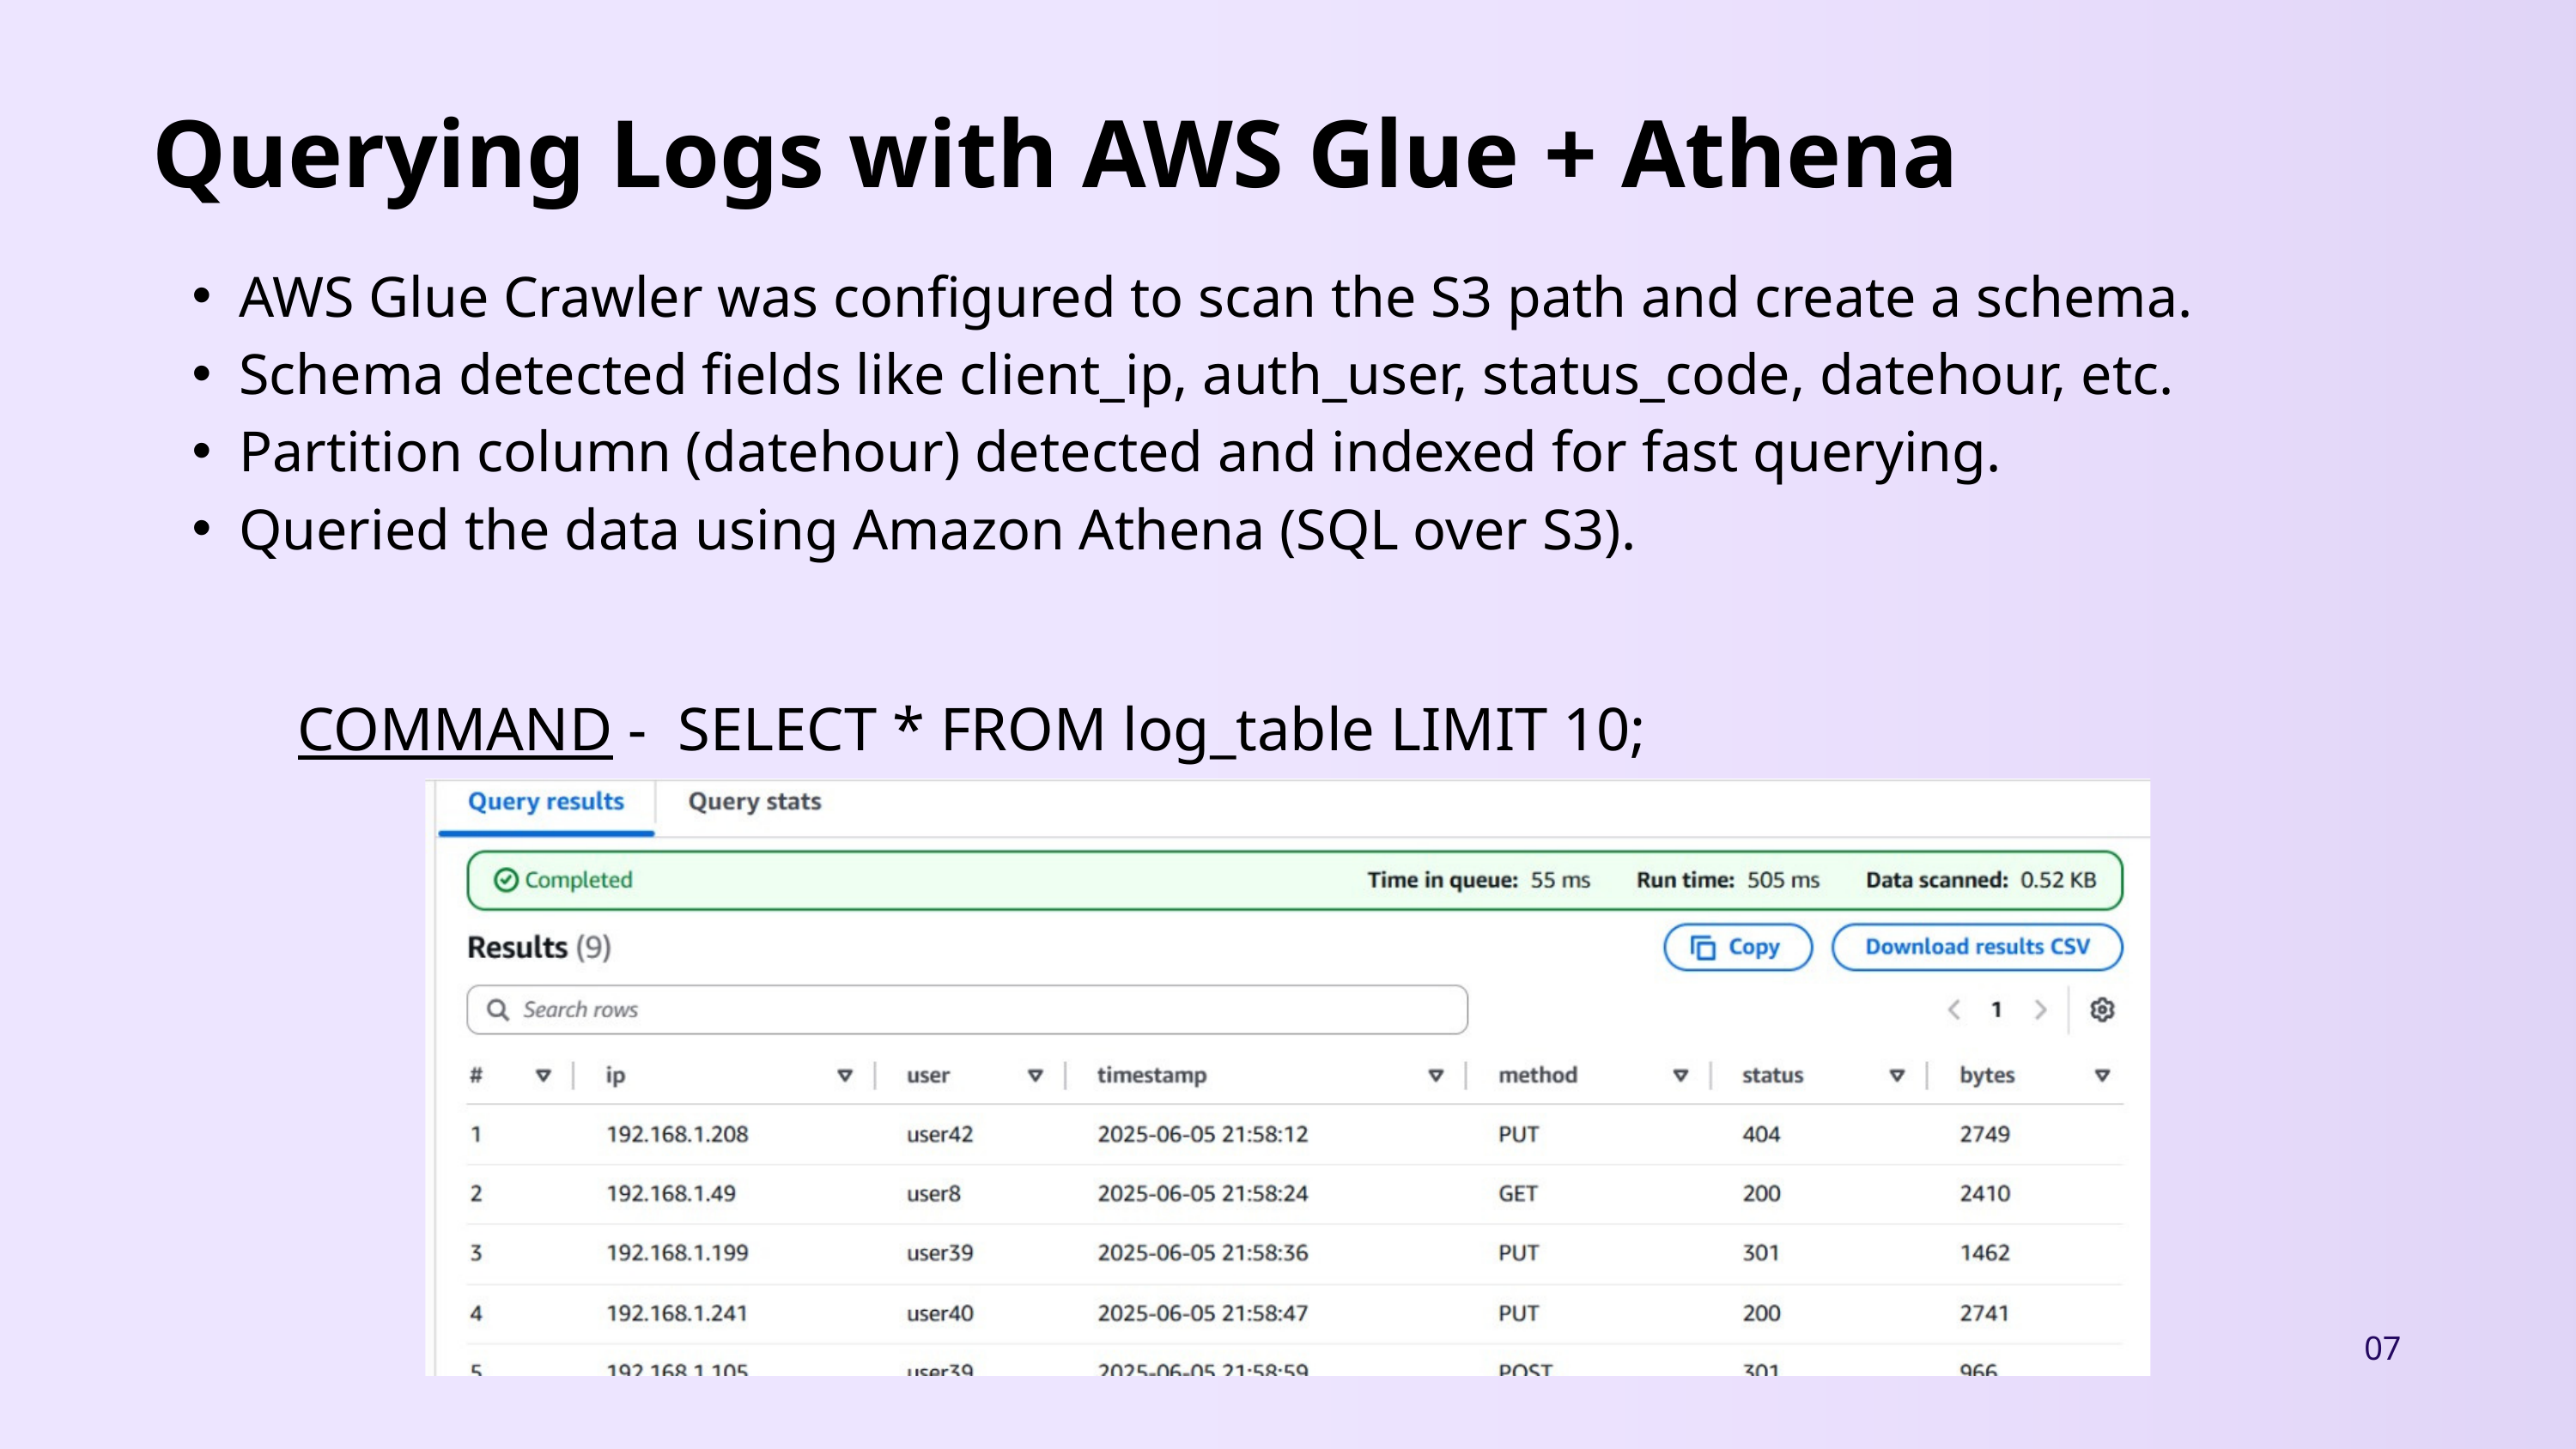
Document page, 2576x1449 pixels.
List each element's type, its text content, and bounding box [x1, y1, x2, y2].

text_box COMMAND - SELECT * FROM log_table LIMIT 10; [77, 679, 1188, 763]
text_box [425, 779, 1188, 1376]
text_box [1194, 0, 2576, 1449]
text_box Querying Logs with AWS Glue + Athena [144, 76, 1188, 206]
text_box AWS Glue Crawler was configured to scan the S3 path and create a schema. Schema detected fields like client_ip, auth_user, status_code, datehour, etc. Partition column (datehour) detected and indexed for fast querying. Queried the data using Amazon Athena (SQL over S3). [144, 250, 1188, 561]
